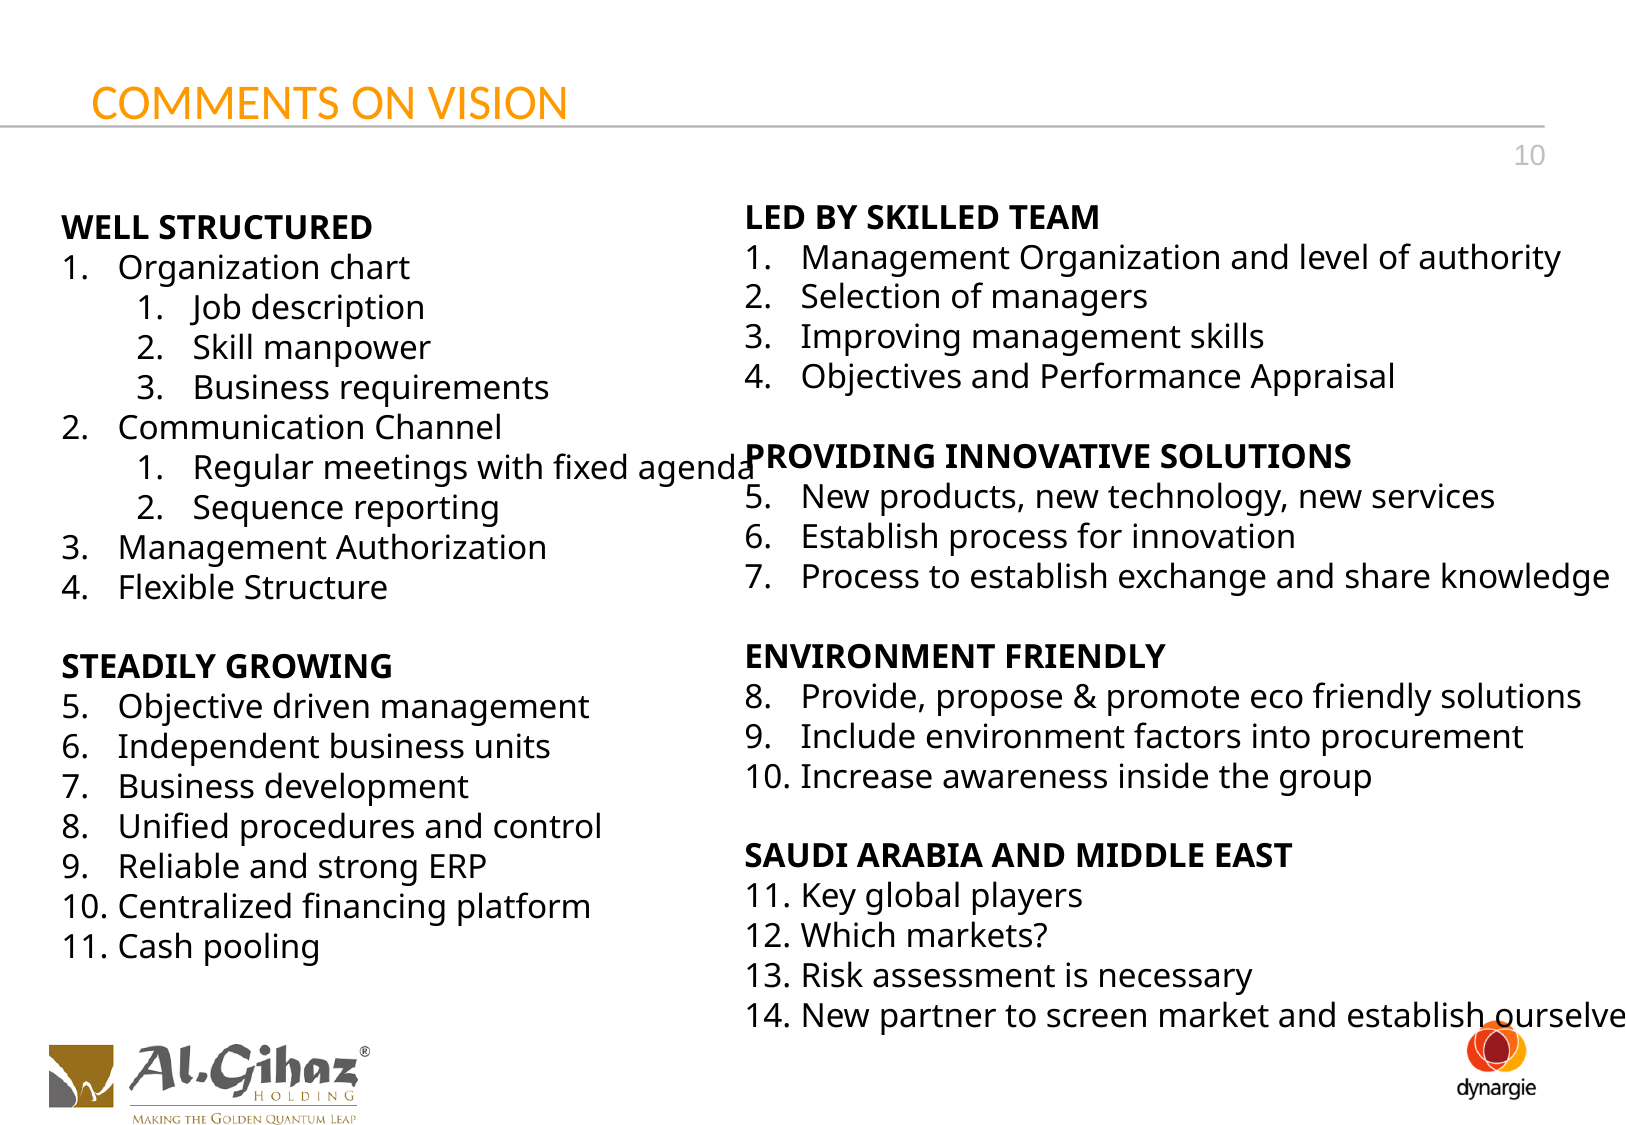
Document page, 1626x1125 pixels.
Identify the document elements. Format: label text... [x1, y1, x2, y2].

slide_number 10 [1210, 128, 1562, 188]
picture [49, 1044, 370, 1125]
text_box LED BY SKILLED TEAM Management Organization and level of authority Selection of managers Improving management skills Objectives and Performance Appraisal PROVIDING INNOVATIVE SOLUTIONS New products, new technology, new services Establish process for innovation Process to establish exchange and share knowledge ENVIRONMENT FRIENDLY Provide, propose & promote eco friendly solutions Include environment factors into procurement Increase awareness inside the group SAUDI ARABIA AND MIDDLE EAST Key global players Which markets? Risk assessment is necessary New partner to screen market and establish ourselves [729, 188, 1625, 1082]
text_box WELL STRUCTURED Organization chart Job description Skill manpower Business requirements Communication Channel Regular meetings with fixed agenda Sequence reporting Management Authorization Flexible Structure STEADILY GROWING Objective driven management Independent business units Business development Unified procedures and control Reliable and strong ERP Centralized financing platform Cash pooling [46, 199, 729, 1013]
text_box COMMENTS ON VISION [65, 62, 1120, 137]
picture [1455, 1082, 1538, 1103]
